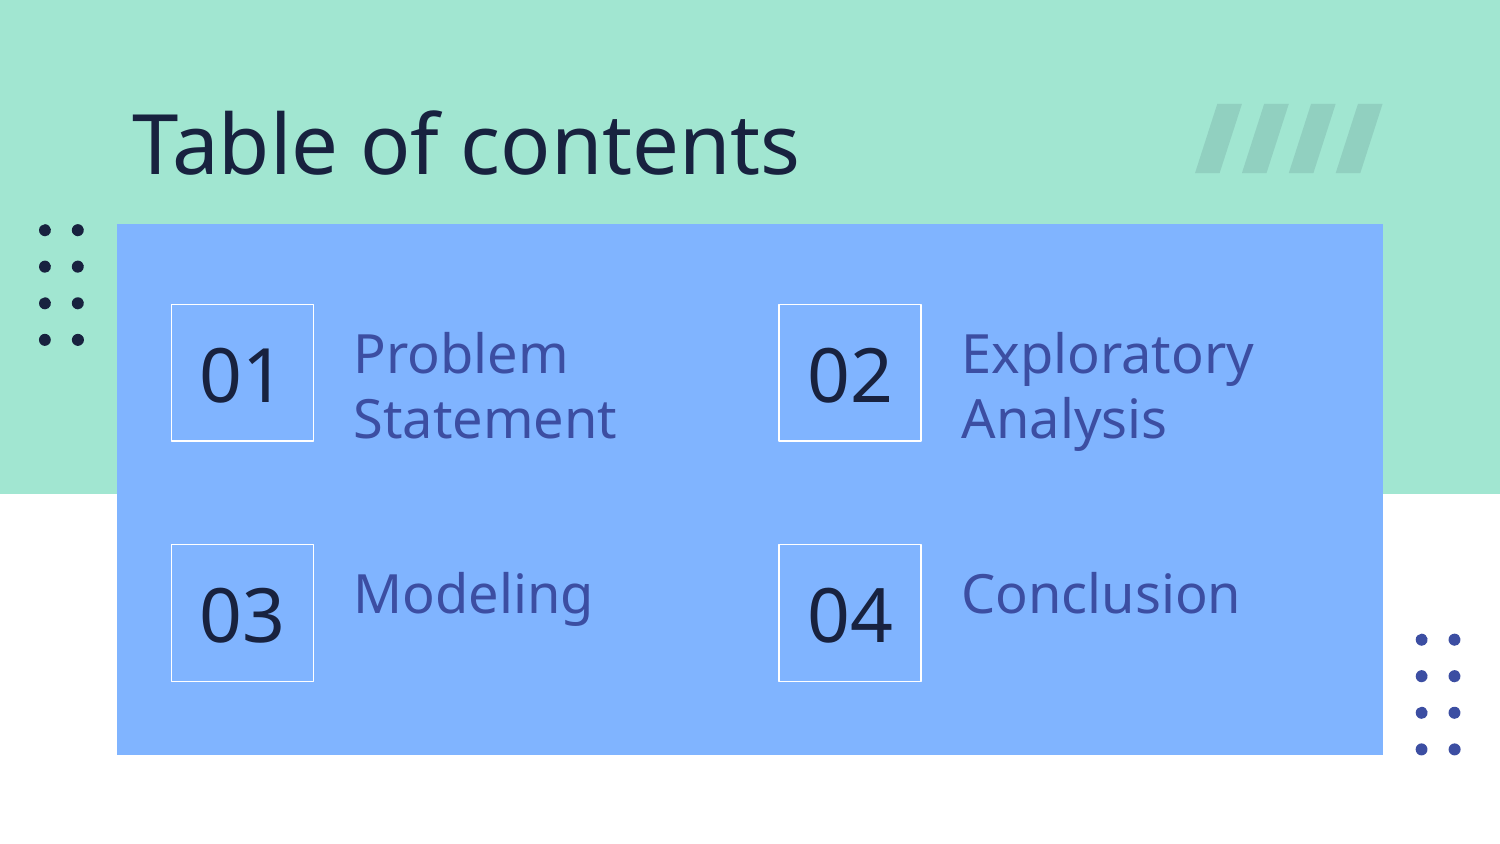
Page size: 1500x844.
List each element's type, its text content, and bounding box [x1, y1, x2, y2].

title 04 [778, 544, 922, 682]
subtitle Modeling [338, 544, 754, 682]
title 02 [778, 304, 922, 442]
title 03 [171, 544, 314, 682]
title 01 [171, 304, 314, 442]
title Table of contents [117, 75, 1383, 177]
subtitle Problem Statement [338, 304, 754, 442]
subtitle Conclusion [946, 544, 1362, 682]
subtitle Exploratory Analysis [946, 304, 1362, 442]
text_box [1194, 103, 1383, 174]
